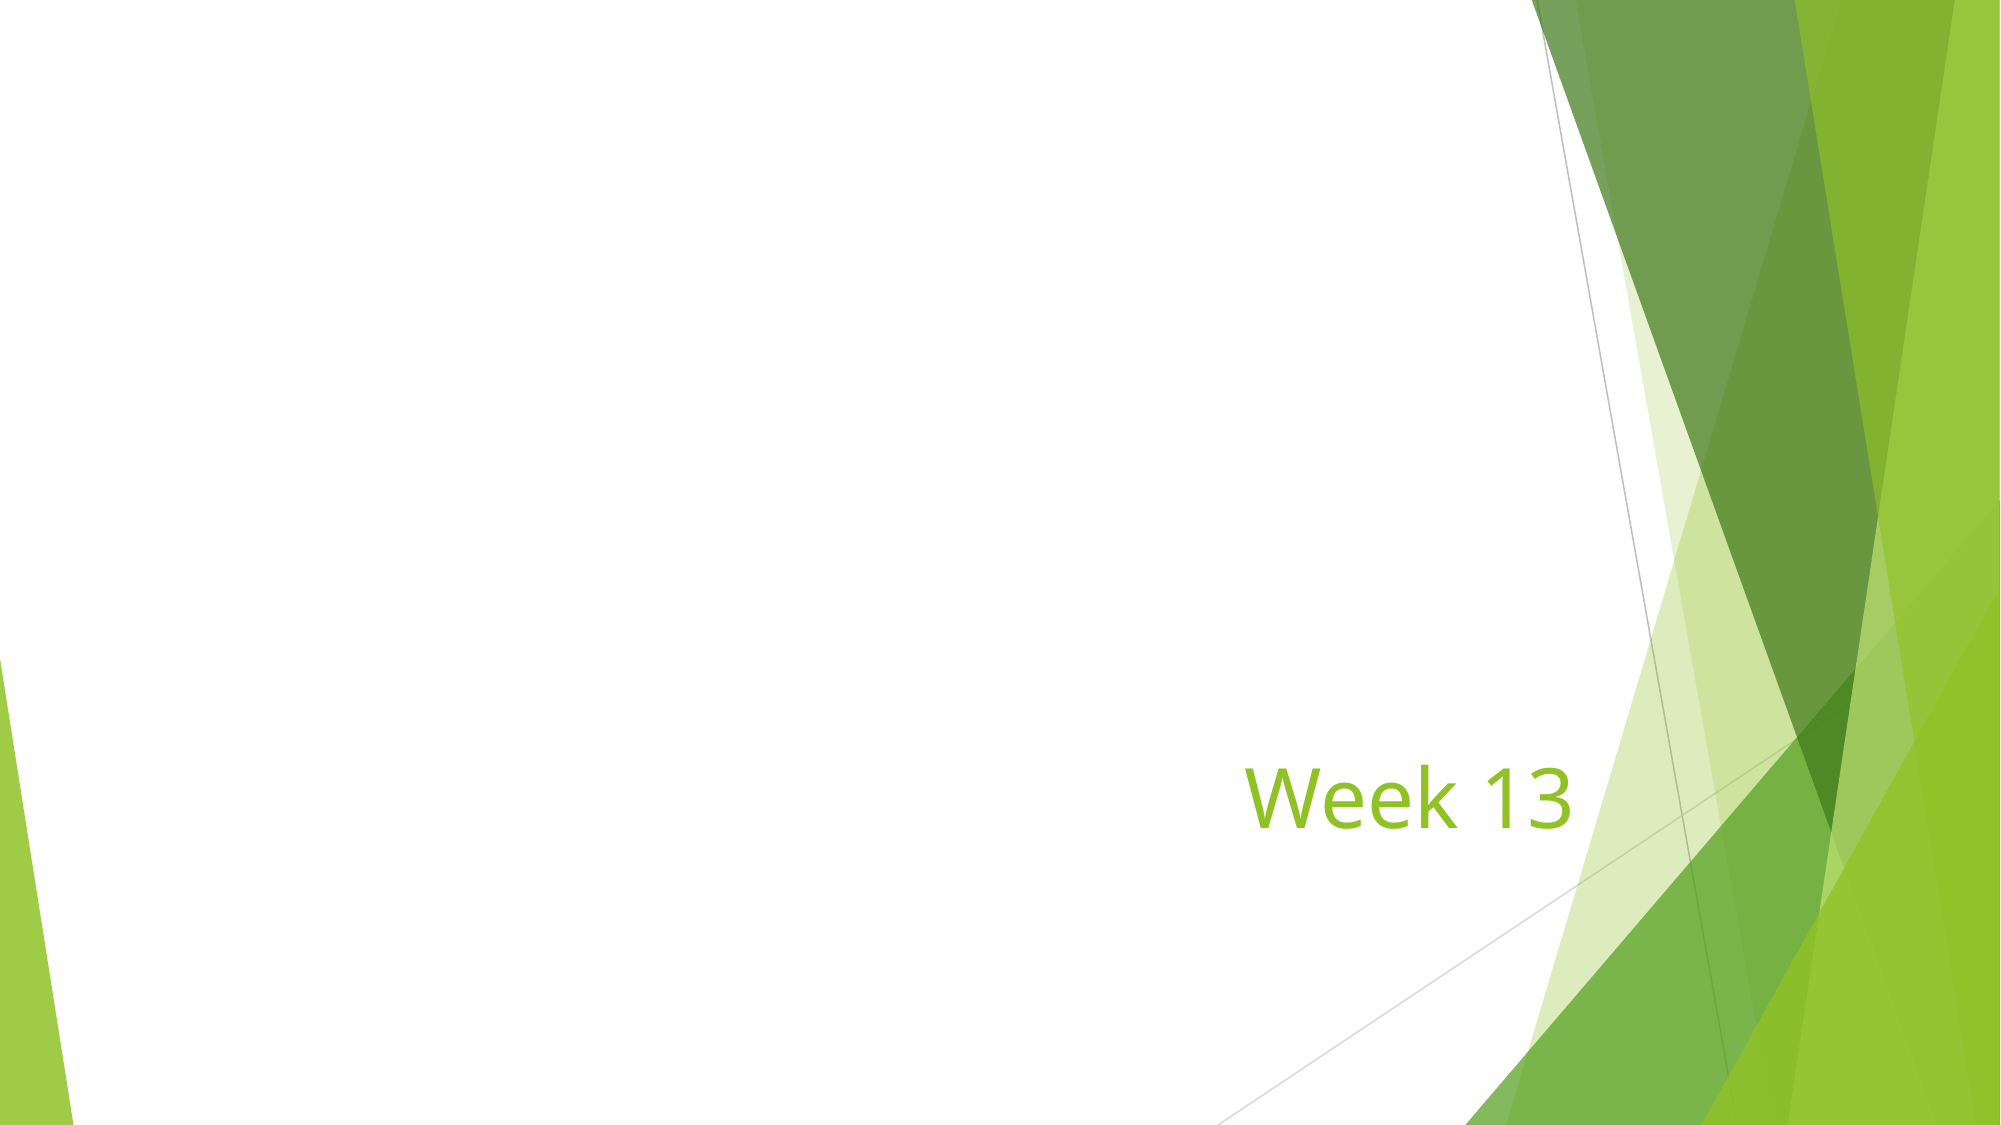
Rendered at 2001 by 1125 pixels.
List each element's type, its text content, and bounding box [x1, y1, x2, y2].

title Week 13 [172, 597, 1584, 853]
